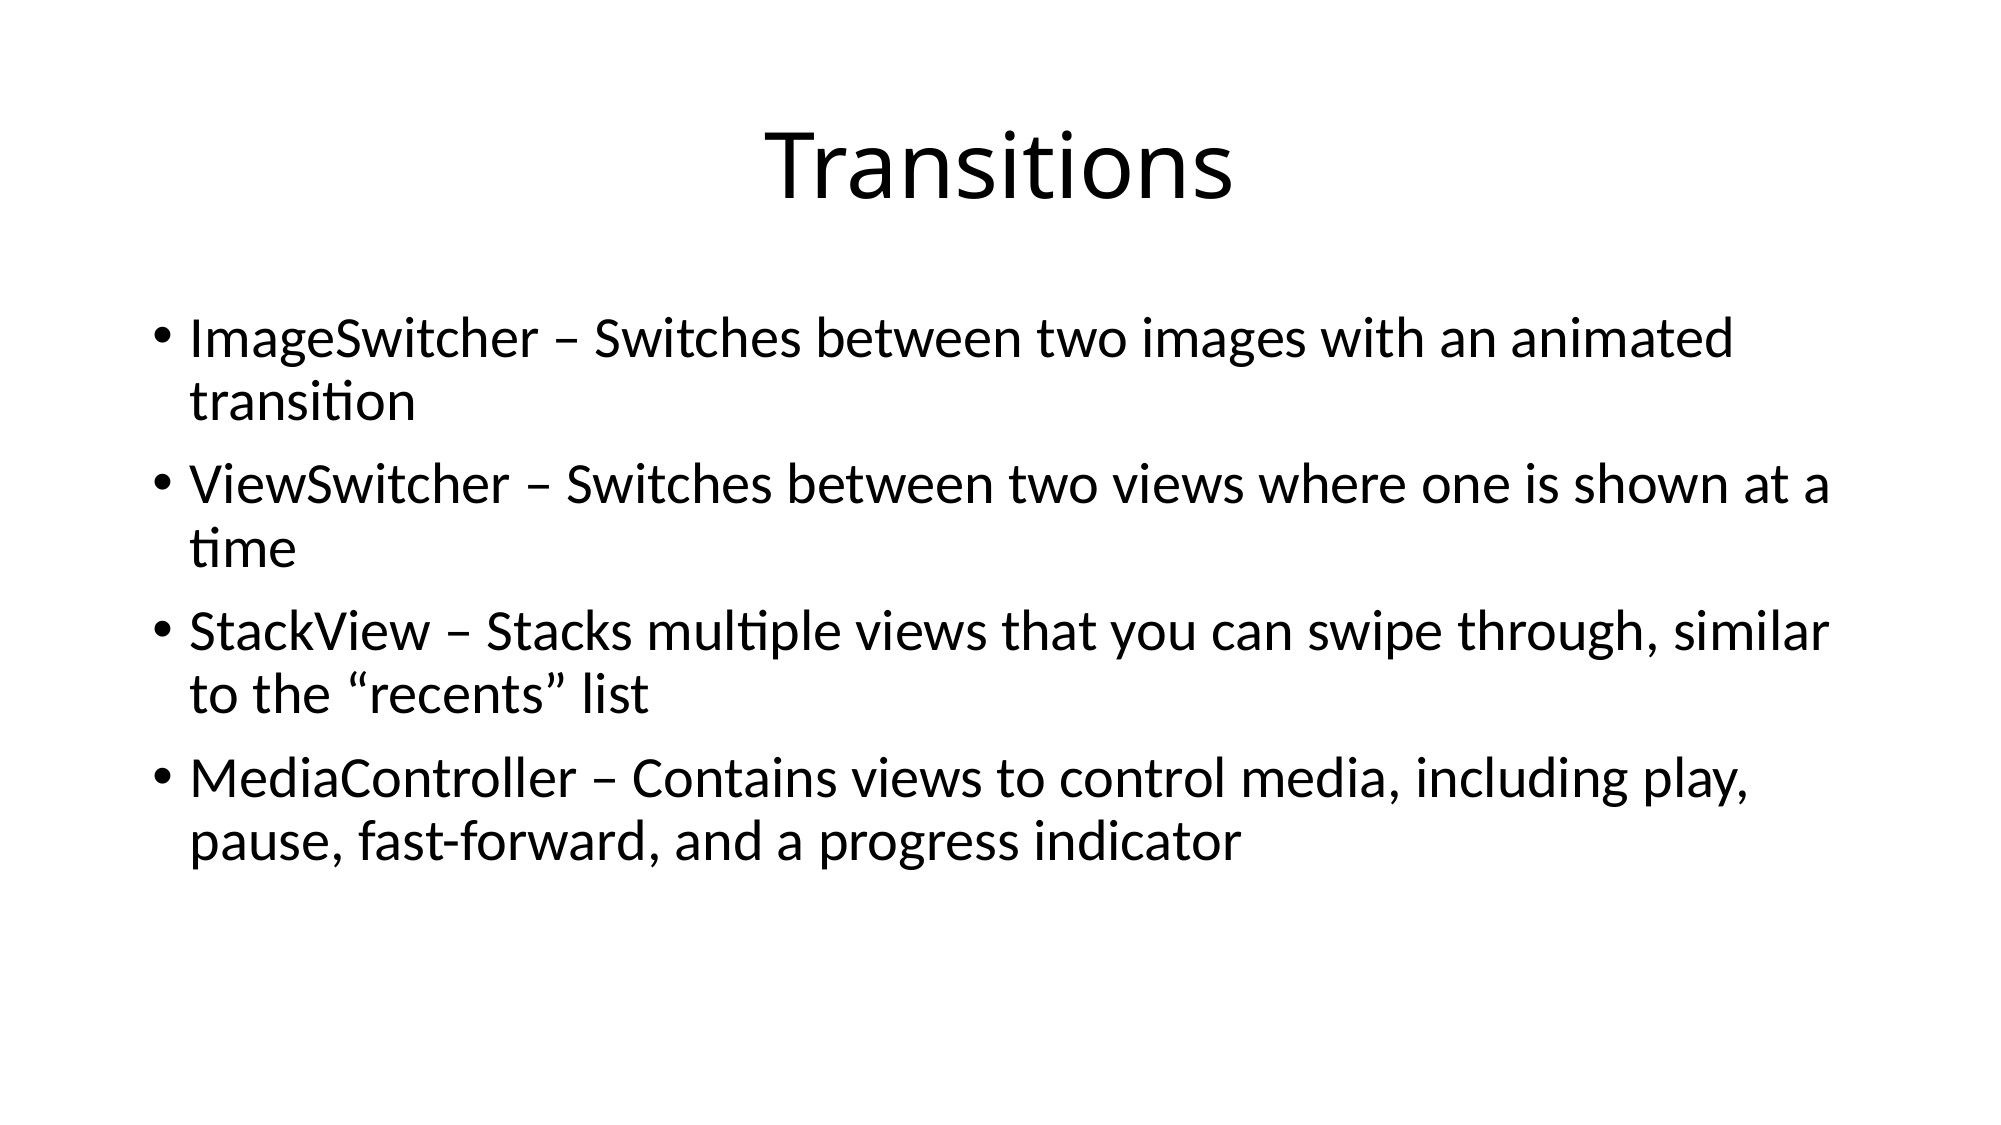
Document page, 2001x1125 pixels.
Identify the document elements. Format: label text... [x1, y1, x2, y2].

list ImageSwitcher – Switches between two images with an animated transition ViewSwitcher – Switches between two views where one is shown at a time StackView – Stacks multiple views that you can swipe through, similar to the “recents” list MediaController – Contains views to control media, including play, pause, fast-forward, and a progress indicator [137, 299, 1863, 1014]
title Transitions [137, 59, 1863, 278]
